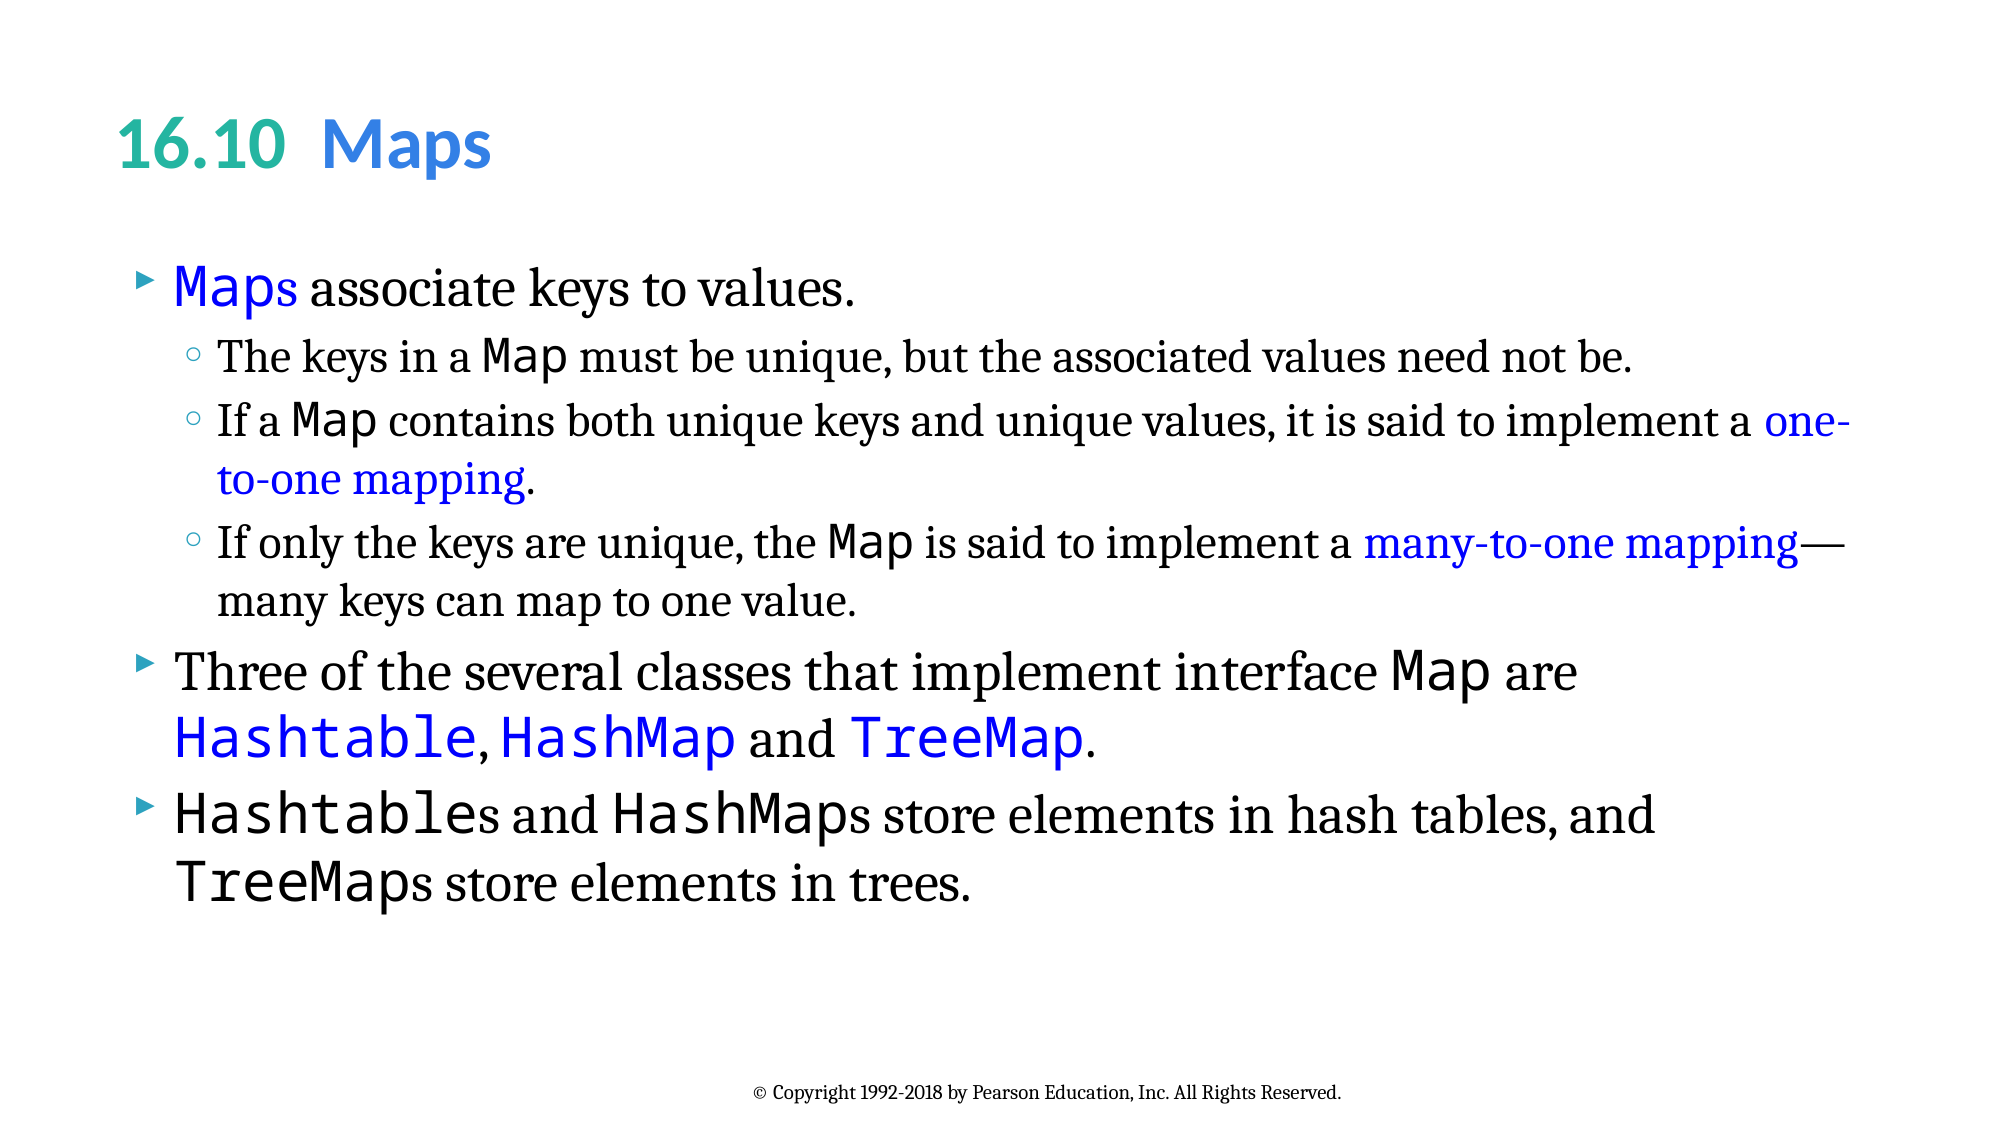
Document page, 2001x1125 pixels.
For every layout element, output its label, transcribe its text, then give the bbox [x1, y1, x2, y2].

title 16.10 Maps [99, 45, 1900, 233]
footer © Copyright 1992-2018 by Pearson Education, Inc. All Rights Reserved. [736, 1051, 1892, 1112]
list Maps associate keys to values. The keys in a Map must be unique, but the associated values need not be. If a Map contains both unique keys and unique values, it is said to implement a one-to-one mapping. If only the keys are unique, the Map is said to implement a many-to-one mapping—many keys can map to one value. Three of the several classes that implement interface Map are Hashtable, HashMap and TreeMap. Hashtables and HashMaps store elements in hash tables, and TreeMaps store elements in trees. [99, 242, 1900, 986]
